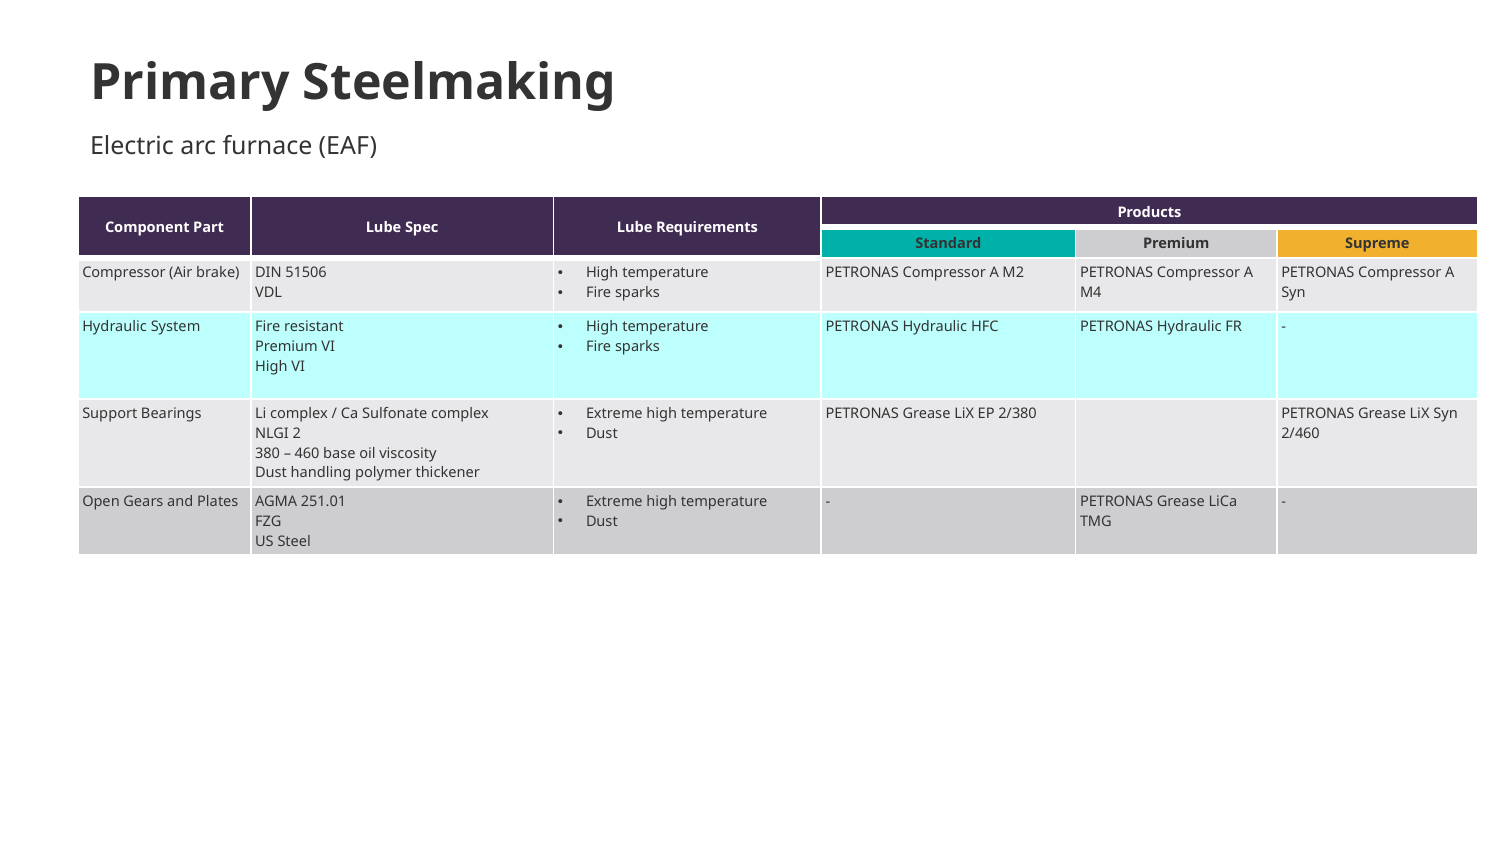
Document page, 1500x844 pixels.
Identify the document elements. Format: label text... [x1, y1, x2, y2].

table_cell Hydraulic System [79, 313, 250, 398]
list Electric arc furnace (EAF) [75, 121, 1425, 329]
table_header Component Part [79, 197, 250, 255]
table_cell [1076, 400, 1276, 486]
table_cell PETRONAS Compressor A M2 [822, 259, 1075, 311]
table_cell Compressor (Air brake) [79, 261, 250, 311]
table_cell High temperature Fire sparks [554, 261, 820, 311]
table_cell PETRONAS Hydraulic HFC [822, 313, 1075, 398]
table_cell Extreme high temperature Dust [554, 400, 820, 486]
table_cell Standard [822, 230, 1075, 257]
table_cell Extreme high temperature Dust [554, 488, 820, 554]
table_cell PETRONAS Compressor A M4 [1076, 259, 1276, 311]
table_header Lube Requirements [554, 197, 820, 255]
table_header Products [822, 197, 1477, 224]
table_cell PETRONAS Grease LiCa TMG [1076, 488, 1276, 554]
table_cell - [1278, 313, 1477, 398]
table_cell PETRONAS Grease LiX EP 2/380 [822, 400, 1075, 486]
title Primary Steelmaking [75, 46, 1425, 113]
table_cell Fire resistant Premium VI High VI [252, 313, 553, 398]
table_cell High temperature Fire sparks [554, 313, 820, 398]
table_cell Supreme [1278, 230, 1477, 257]
table_header Lube Spec [252, 197, 553, 255]
table_cell Premium [1076, 230, 1276, 257]
table_cell PETRONAS Grease LiX Syn 2/460 [1278, 400, 1477, 486]
table_cell Support Bearings [79, 400, 250, 486]
table_cell Li complex / Ca Sulfonate complex NLGI 2 380 – 460 base oil viscosity Dust handling polymer thickener [252, 400, 553, 486]
table_cell - [1278, 488, 1477, 554]
table_cell Open Gears and Plates [79, 488, 250, 554]
table_cell PETRONAS Compressor A Syn [1278, 259, 1477, 311]
table_cell DIN 51506 VDL [252, 261, 553, 311]
table_cell AGMA 251.01 FZG US Steel [252, 488, 553, 554]
table_cell - [822, 488, 1075, 554]
table_cell PETRONAS Hydraulic FR [1076, 313, 1276, 398]
